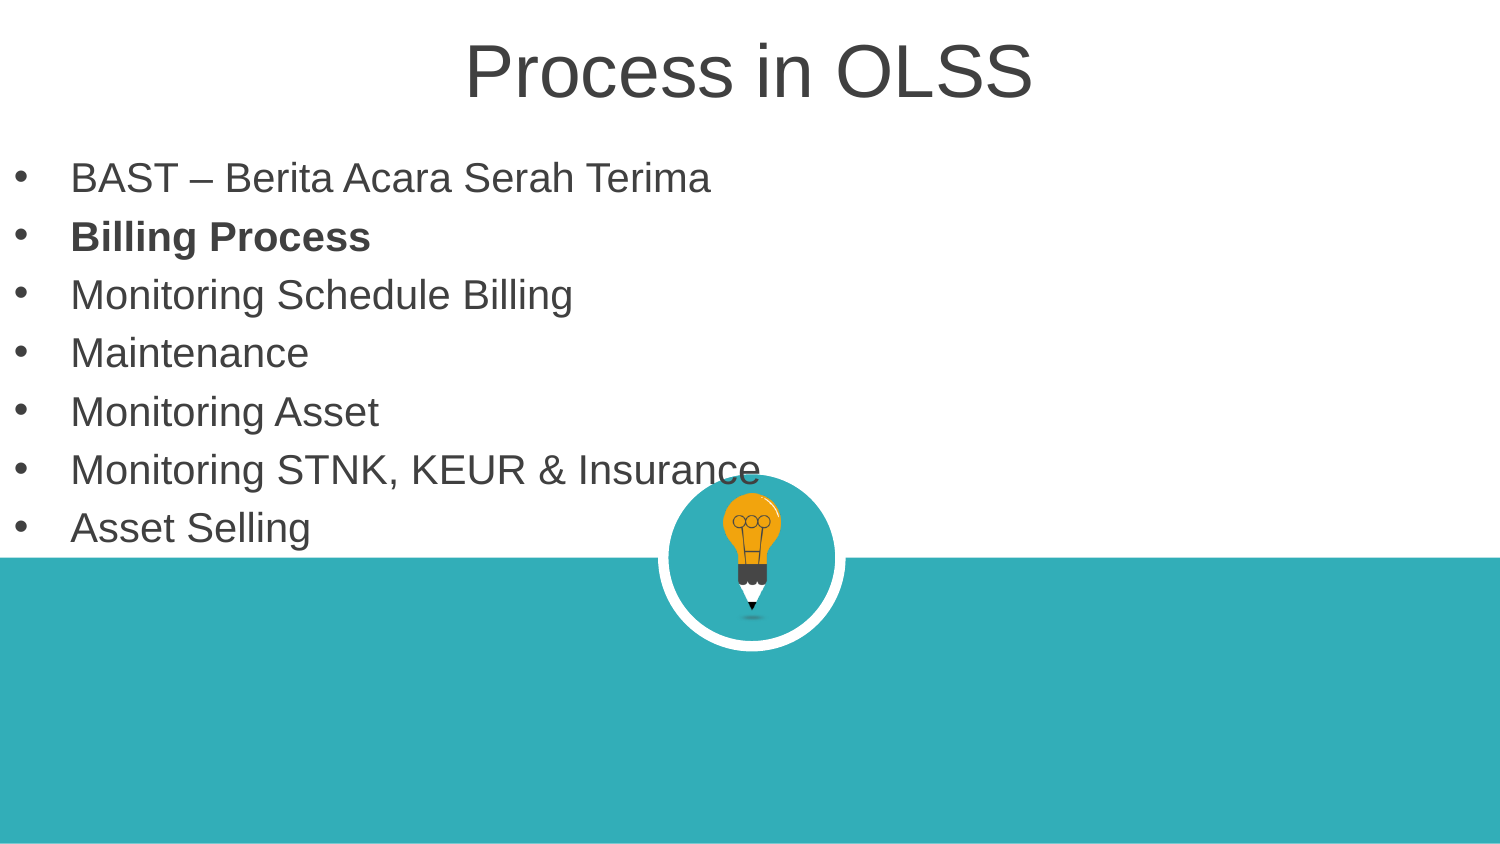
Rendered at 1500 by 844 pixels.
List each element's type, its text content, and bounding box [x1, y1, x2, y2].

list BAST – Berita Acara Serah Terima Billing Process Monitoring Schedule Billing Maintenance Monitoring Asset Monitoring STNK, KEUR & Insurance Asset Selling [0, 161, 1500, 540]
list Process in OLSS [0, 20, 1500, 115]
picture [723, 540, 781, 622]
